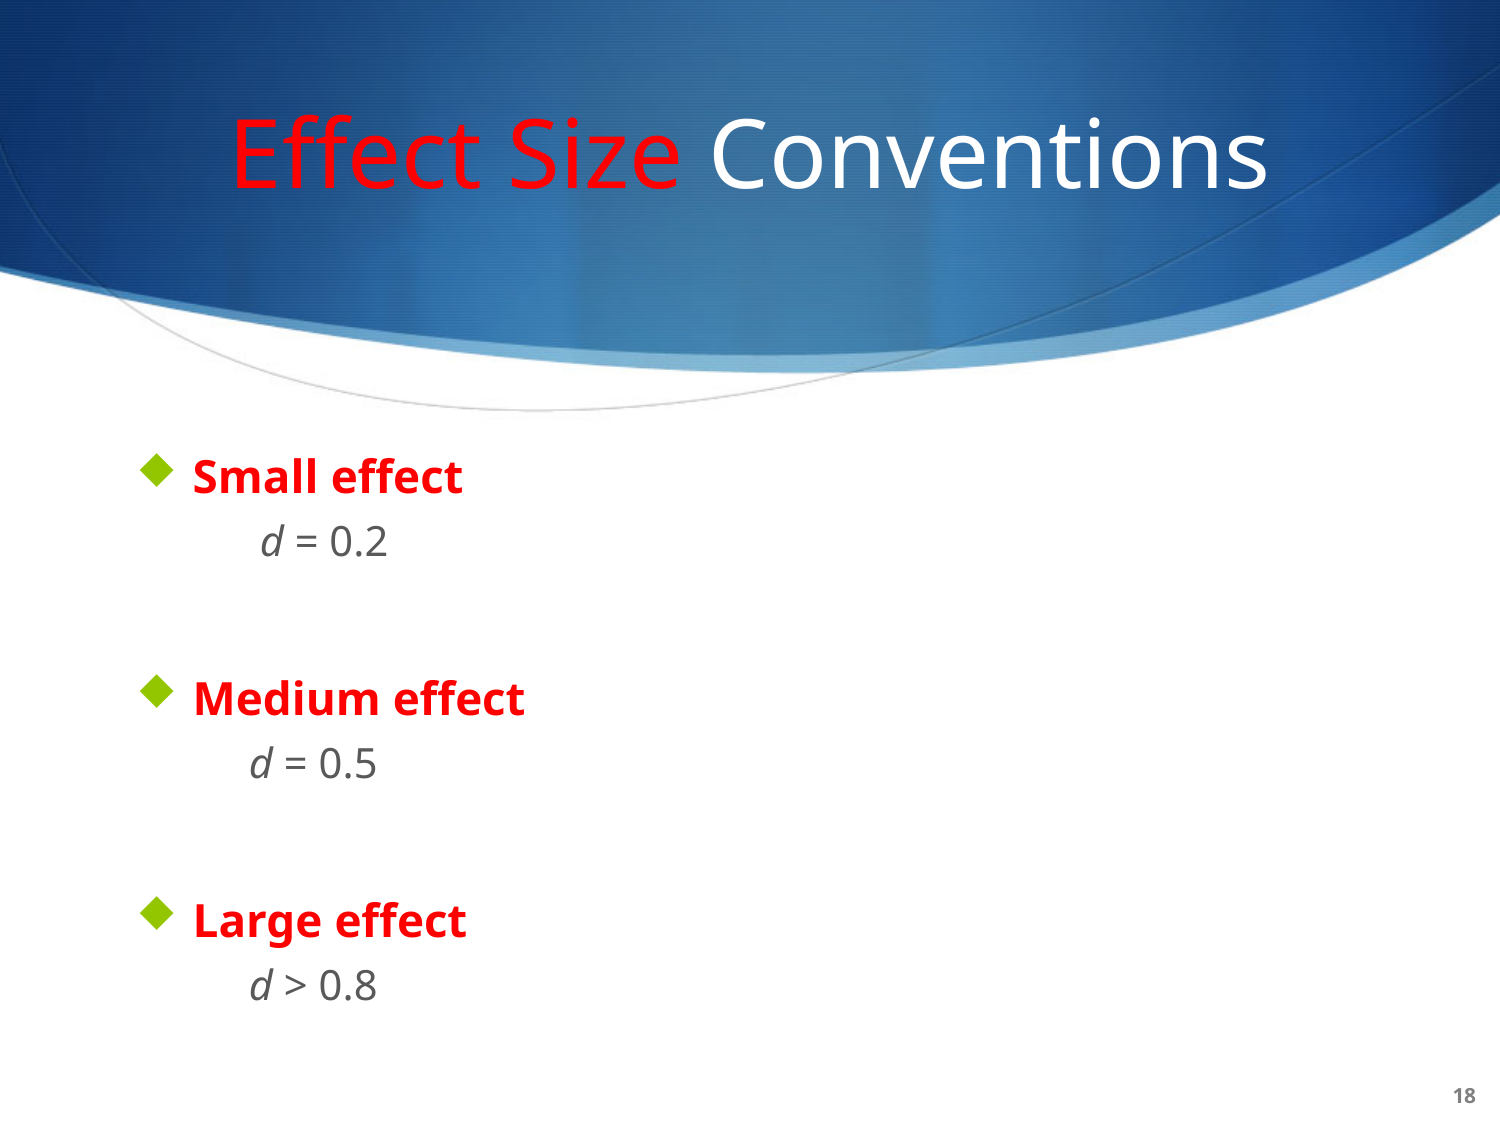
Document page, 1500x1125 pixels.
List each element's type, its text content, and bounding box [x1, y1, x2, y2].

list Small effect d = 0.2 Medium effect d = 0.5 Large effect d > 0.8 [121, 440, 1379, 1033]
title Effect Size Conventions [75, 56, 1425, 245]
picture [0, 0, 1500, 1125]
slide_number 18 [1420, 1067, 1500, 1125]
